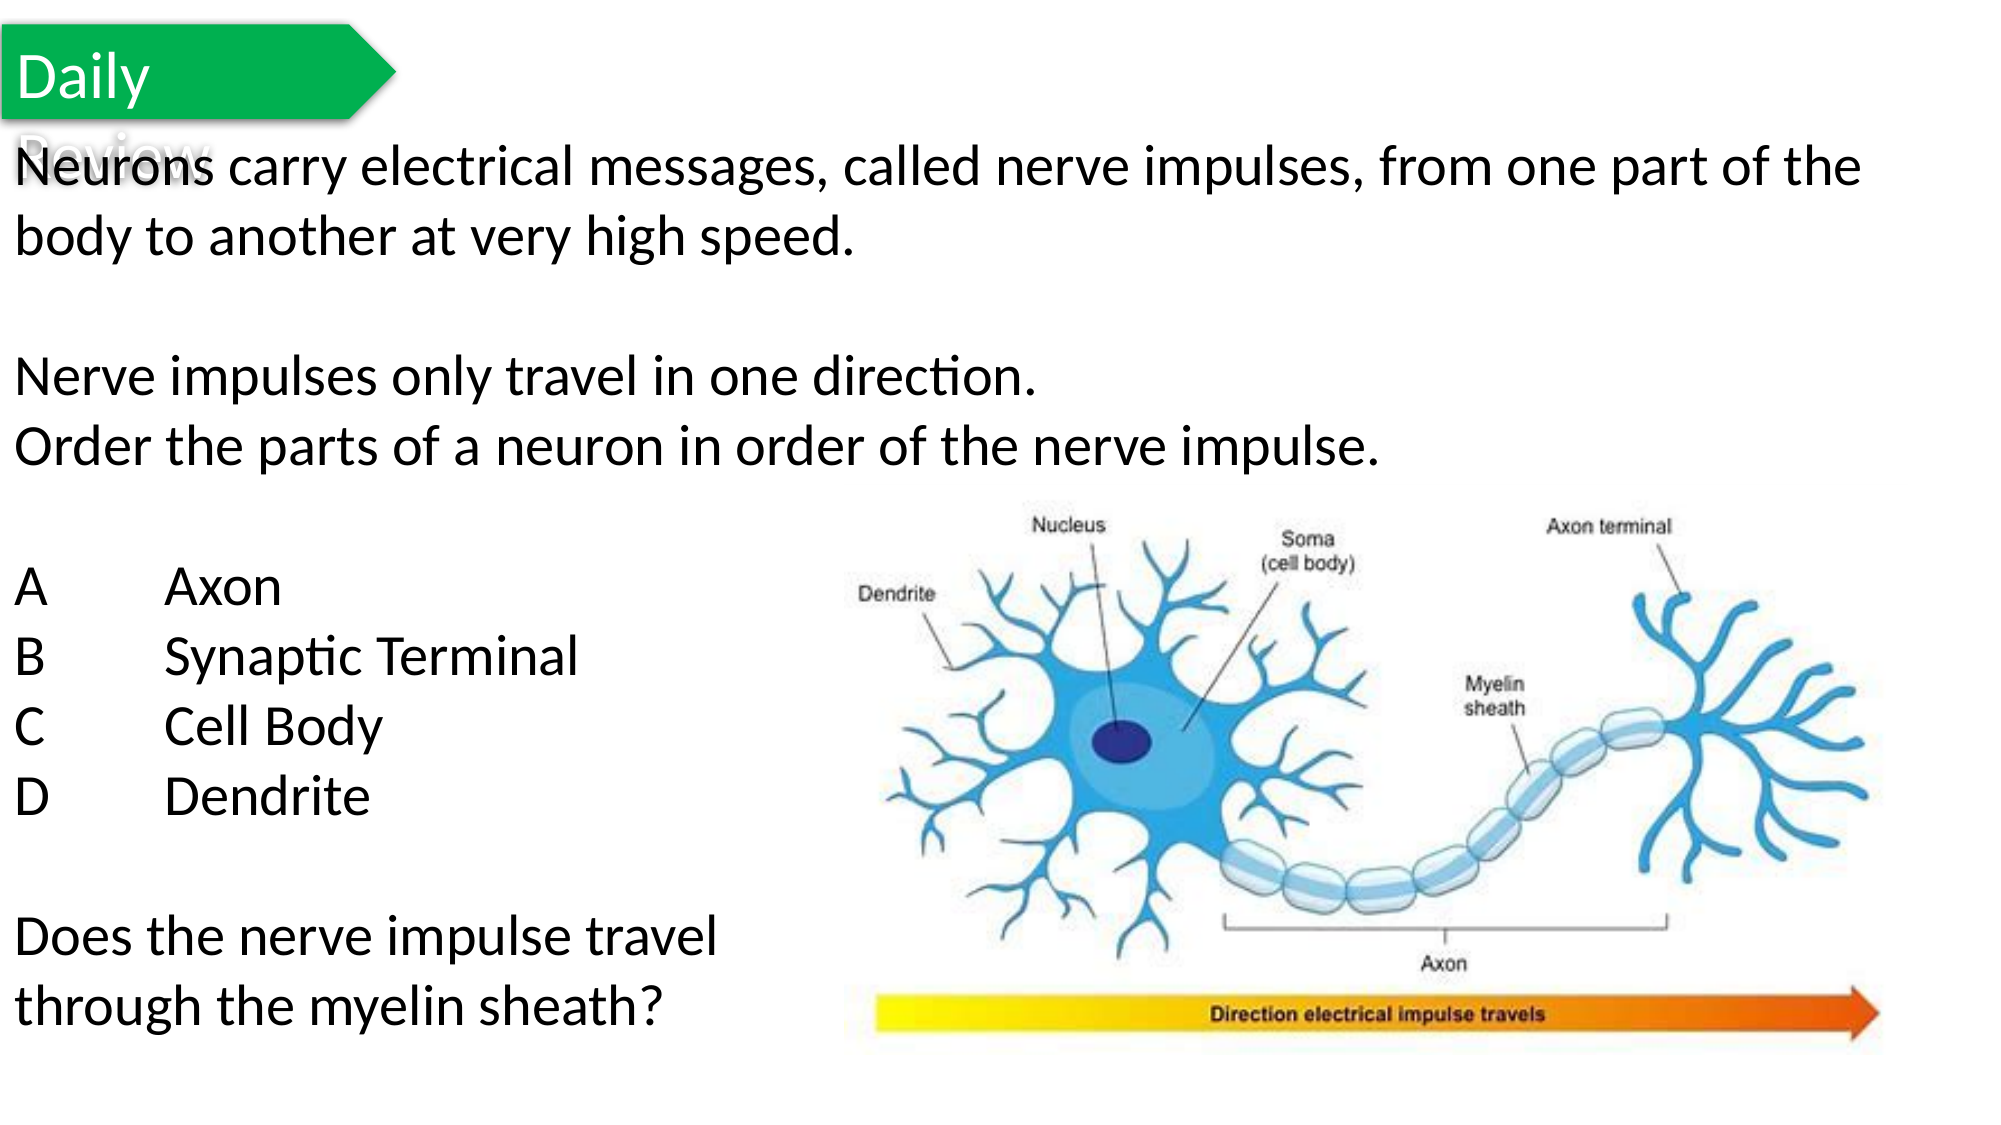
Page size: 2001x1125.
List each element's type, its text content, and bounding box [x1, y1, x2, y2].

text_box Neurons carry electrical messages, called nerve impulses, from one part of the body to another at very high speed. Nerve impulses only travel in one direction. Order the parts of a neuron in order of the nerve impulse. A Axon B Synaptic Terminal C Cell Body D Dendrite Does the nerve impulse travel through the myelin sheath? [0, 120, 1944, 1115]
picture [844, 483, 1908, 1055]
text_box Daily Review [1, 24, 397, 119]
